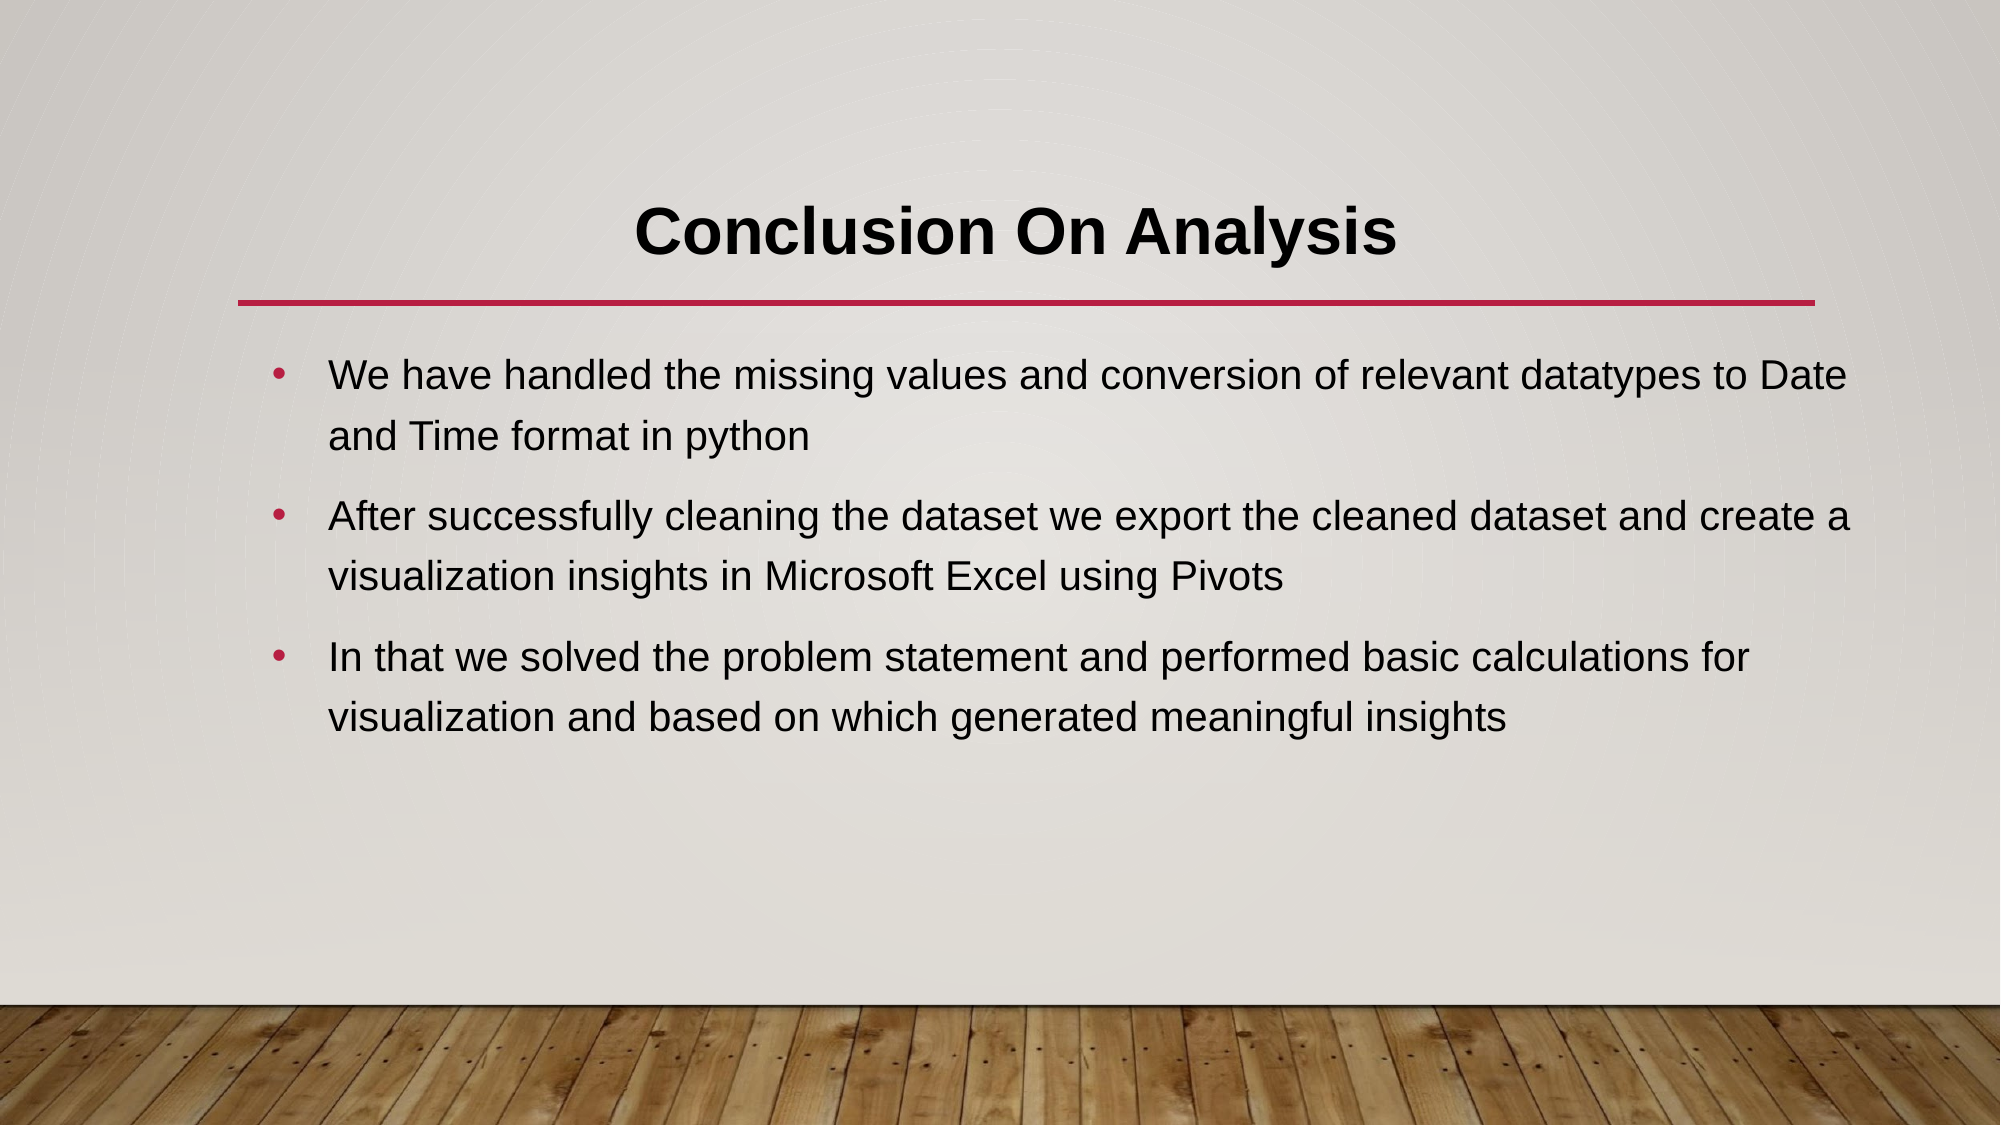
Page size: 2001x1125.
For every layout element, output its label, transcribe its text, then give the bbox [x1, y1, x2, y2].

picture [0, 1005, 2000, 1125]
list We have handled the missing values and conversion of relevant datatypes to Date and Time format in python After successfully cleaning the dataset we export the cleaned dataset and create a visualization insights in Microsoft Excel using Pivots In that we solved the problem statement and performed basic calculations for visualization and based on which generated meaningful insights [238, 330, 1884, 965]
title Conclusion On Analysis [238, 189, 1814, 305]
